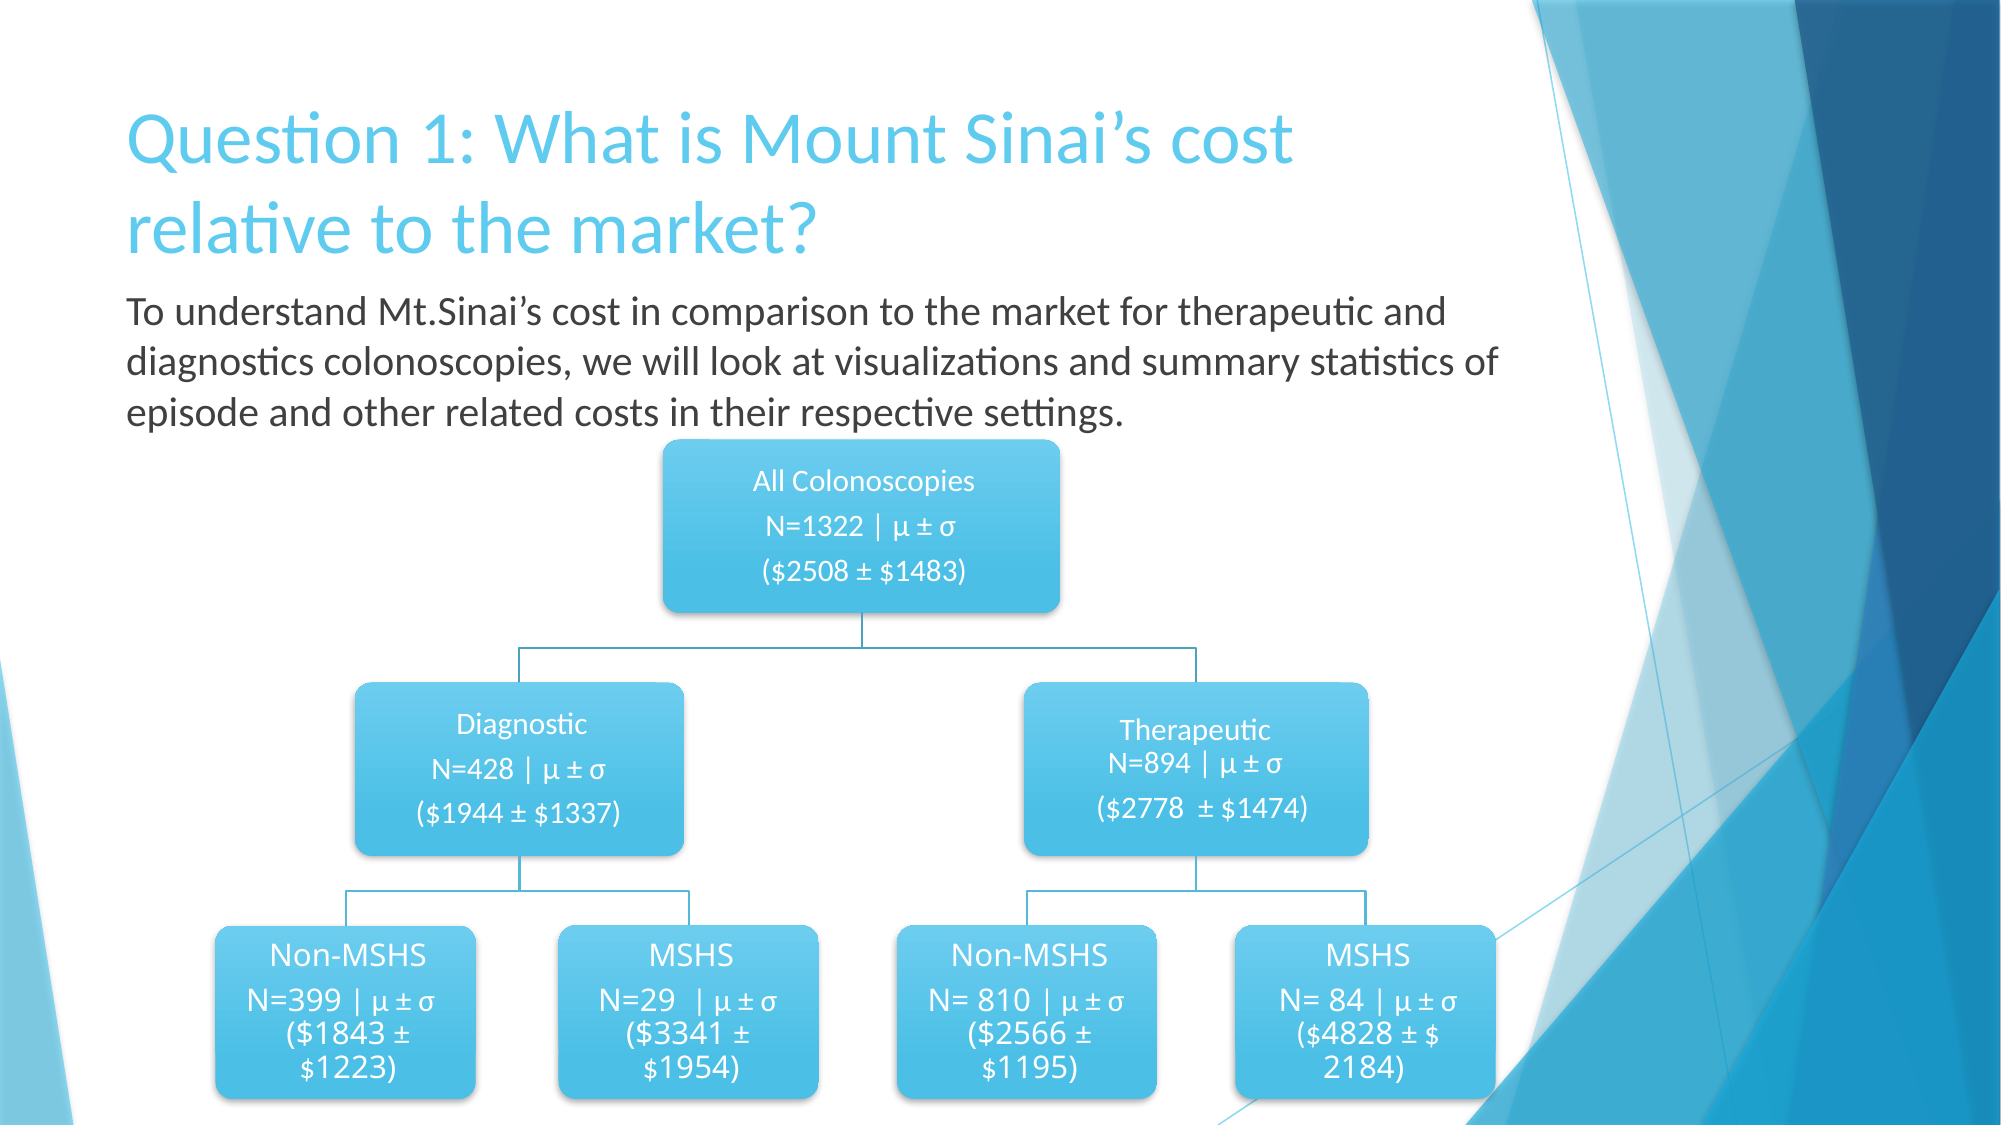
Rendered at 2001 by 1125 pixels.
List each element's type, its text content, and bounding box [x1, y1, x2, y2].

list To understand Mt.Sinai’s cost in comparison to the market for therapeutic and diagnostics colonoscopies, we will look at visualizations and summary statistics of episode and other related costs in their respective settings. [111, 276, 1522, 991]
title Question 1: What is Mount Sinai’s cost relative to the market? [111, 81, 1522, 276]
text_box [133, 438, 1583, 1100]
